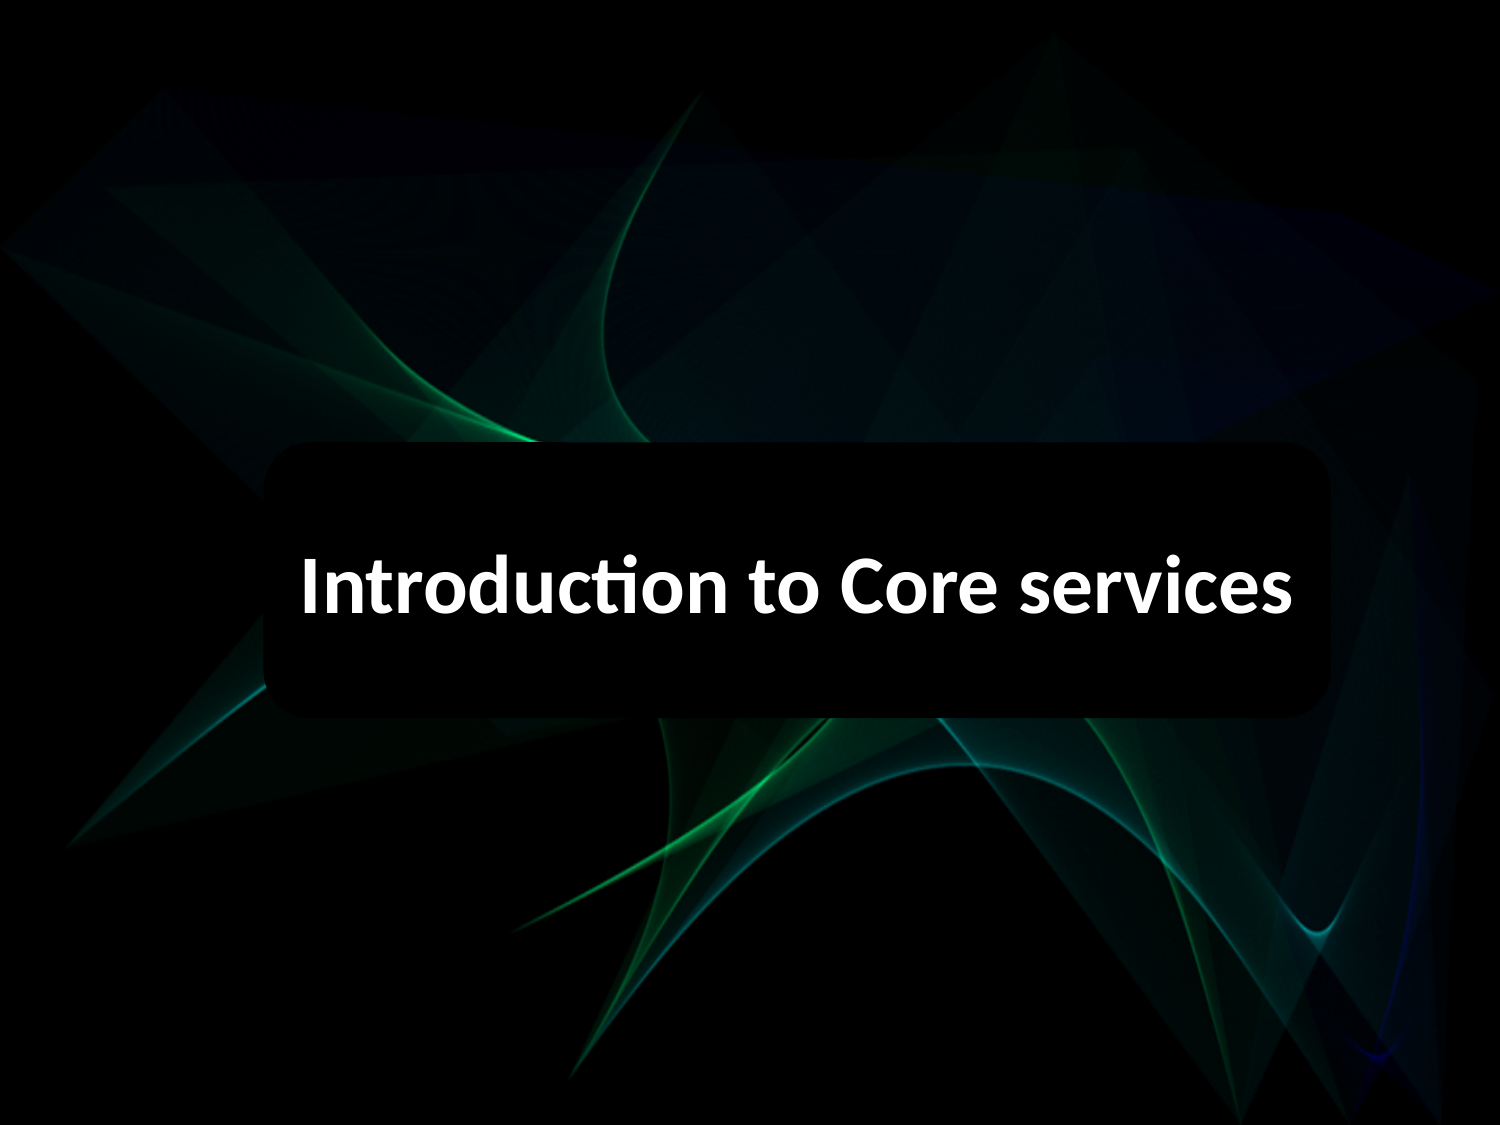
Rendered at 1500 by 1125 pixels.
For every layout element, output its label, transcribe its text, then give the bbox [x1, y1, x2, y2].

picture [0, 0, 1500, 1125]
text_box Introduction to Core services [263, 442, 1331, 719]
